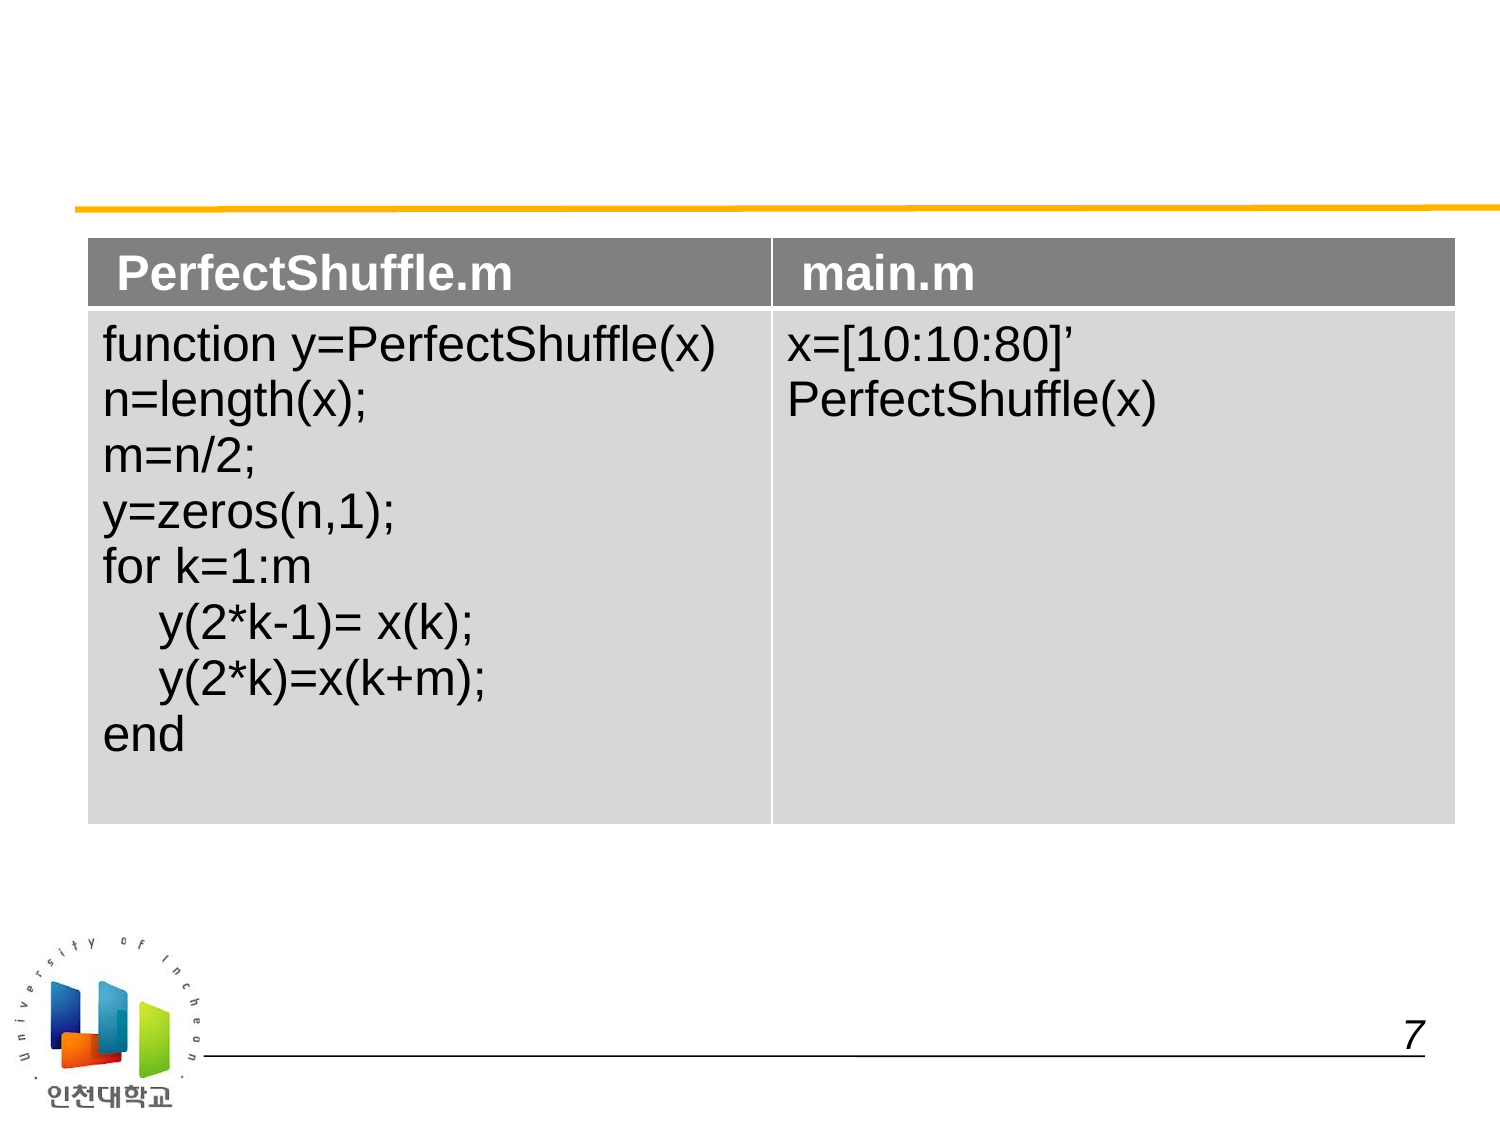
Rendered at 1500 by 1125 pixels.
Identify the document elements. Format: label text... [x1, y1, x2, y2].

table_cell function y=PerfectShuffle(x) n=length(x); m=n/2; y=zeros(n,1); for k=1:m y(2*k-1)= x(k); y(2*k)=x(k+m); end [88, 311, 771, 824]
table_header main.m [773, 238, 1455, 306]
picture [14, 937, 200, 1108]
table_header PerfectShuffle.m [88, 238, 771, 306]
table_cell x=[10:10:80]’ PerfectShuffle(x) [773, 311, 1455, 824]
slide_number 7 [1112, 999, 1440, 1057]
